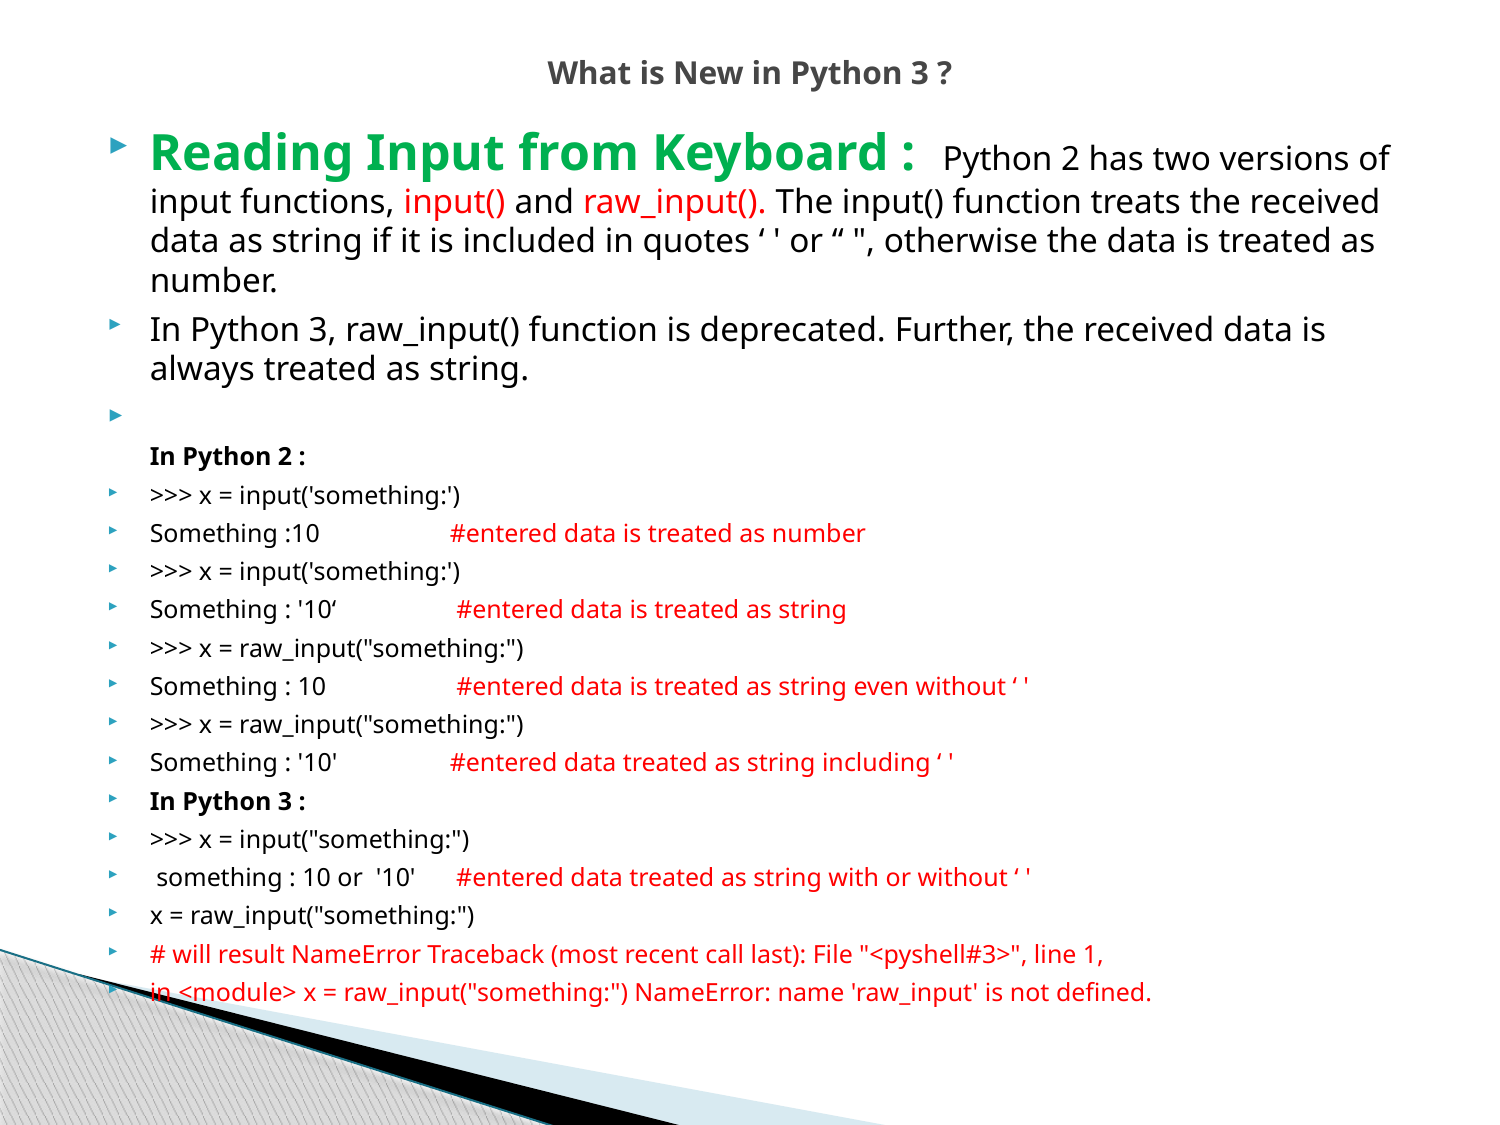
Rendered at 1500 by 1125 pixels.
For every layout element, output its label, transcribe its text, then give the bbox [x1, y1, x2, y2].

list Reading Input from Keyboard : Python 2 has two versions of input functions, input() and raw_input(). The input() function treats the received data as string if it is included in quotes ‘ ' or “ ", otherwise the data is treated as number. In Python 3, raw_input() function is deprecated. Further, the received data is always treated as string. In Python 2 : >>> x = input('something:') Something :10 #entered data is treated as number >>> x = input('something:') Something : '10‘ #entered data is treated as string >>> x = raw_input("something:") Something : 10 #entered data is treated as string even without ‘ ' >>> x = raw_input("something:") Something : '10' #entered data treated as string including ‘ ' In Python 3 : >>> x = input("something:") something : 10 or '10' #entered data treated as string with or without ‘ ' x = raw_input("something:") # will result NameError Traceback (most recent call last): File "<pyshell#3>", line 1, in <module> x = raw_input("something:") NameError: name 'raw_input' is not defined. [75, 138, 1425, 1038]
title What is New in Python 3 ? [75, 45, 1425, 138]
